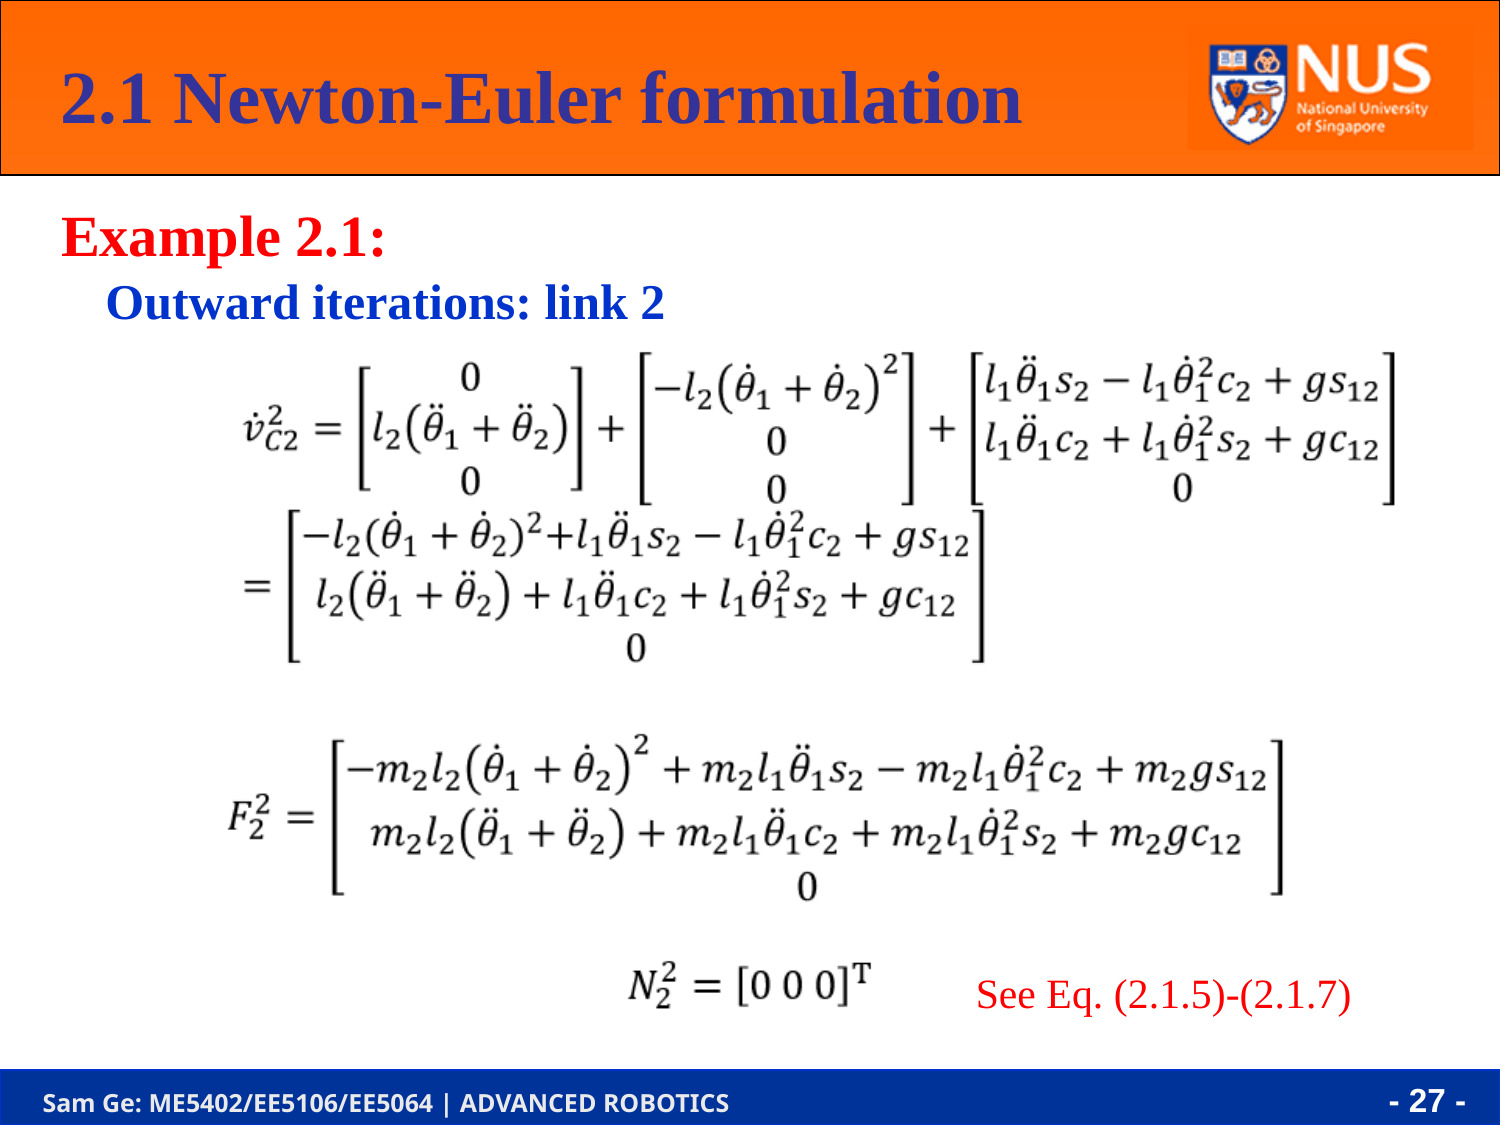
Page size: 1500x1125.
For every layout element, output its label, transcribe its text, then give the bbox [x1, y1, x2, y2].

picture [596, 940, 893, 1026]
picture [186, 337, 1410, 680]
picture [1187, 24, 1474, 147]
text_box Outward iterations: link 2 [90, 262, 1037, 337]
picture [186, 714, 1303, 914]
text_box 2.1 Newton-Euler formulation [46, 41, 1141, 237]
slide_number - 27 - [1361, 1071, 1482, 1125]
list Example 2.1: [46, 237, 476, 283]
text_box [1049, 147, 1500, 300]
text_box See Eq. (2.1.5)-(2.1.7) [961, 959, 1500, 1025]
